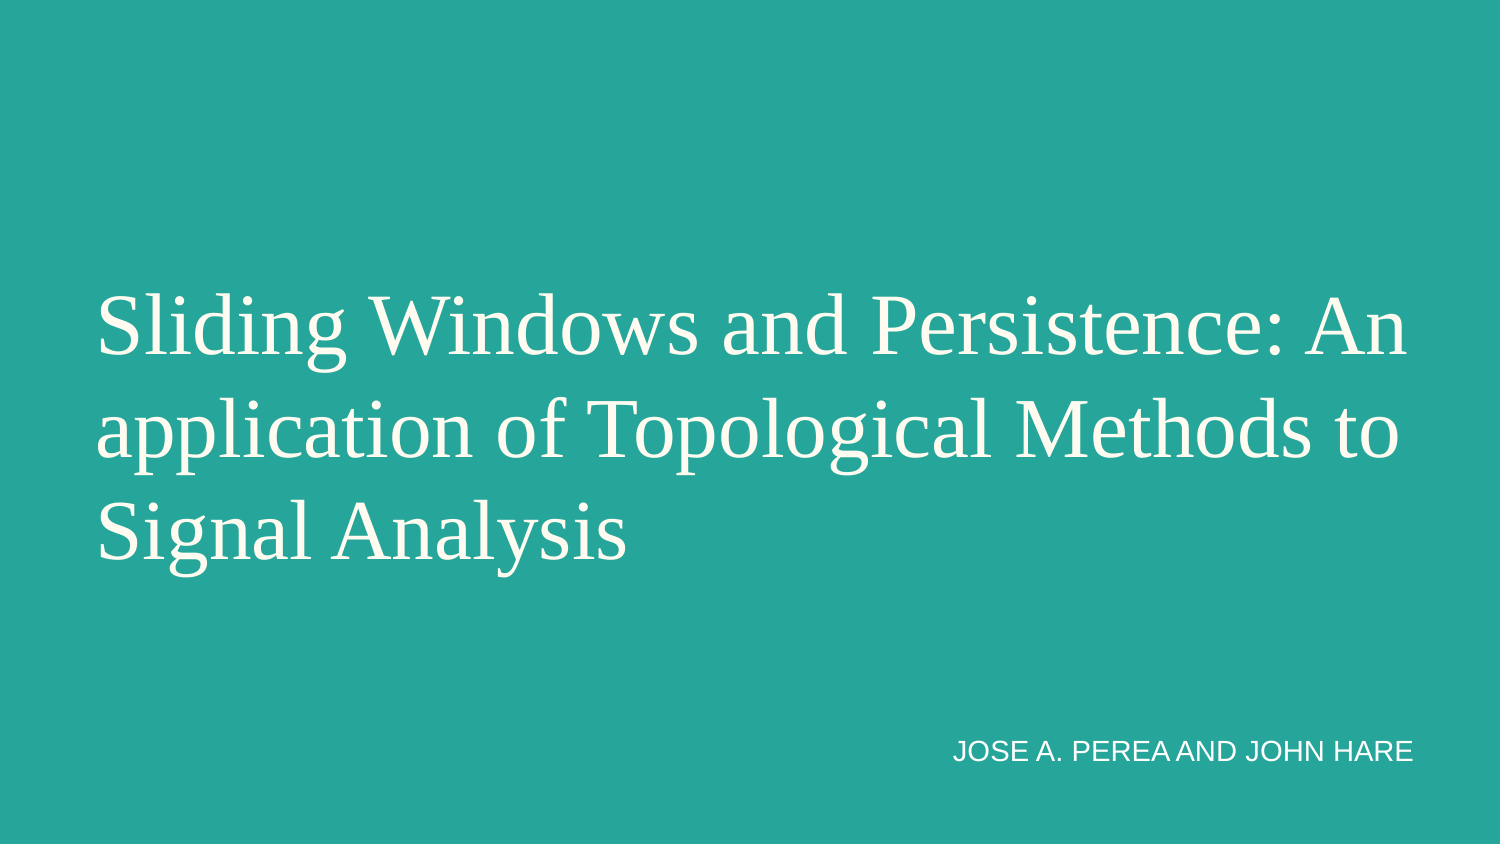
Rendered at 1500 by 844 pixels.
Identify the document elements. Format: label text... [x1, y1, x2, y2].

title Sliding Windows and Persistence: An application of Topological Methods to Signal Analysis [80, 86, 1454, 758]
text_box JOSE A. PEREA AND JOHN HARE [937, 716, 1500, 782]
